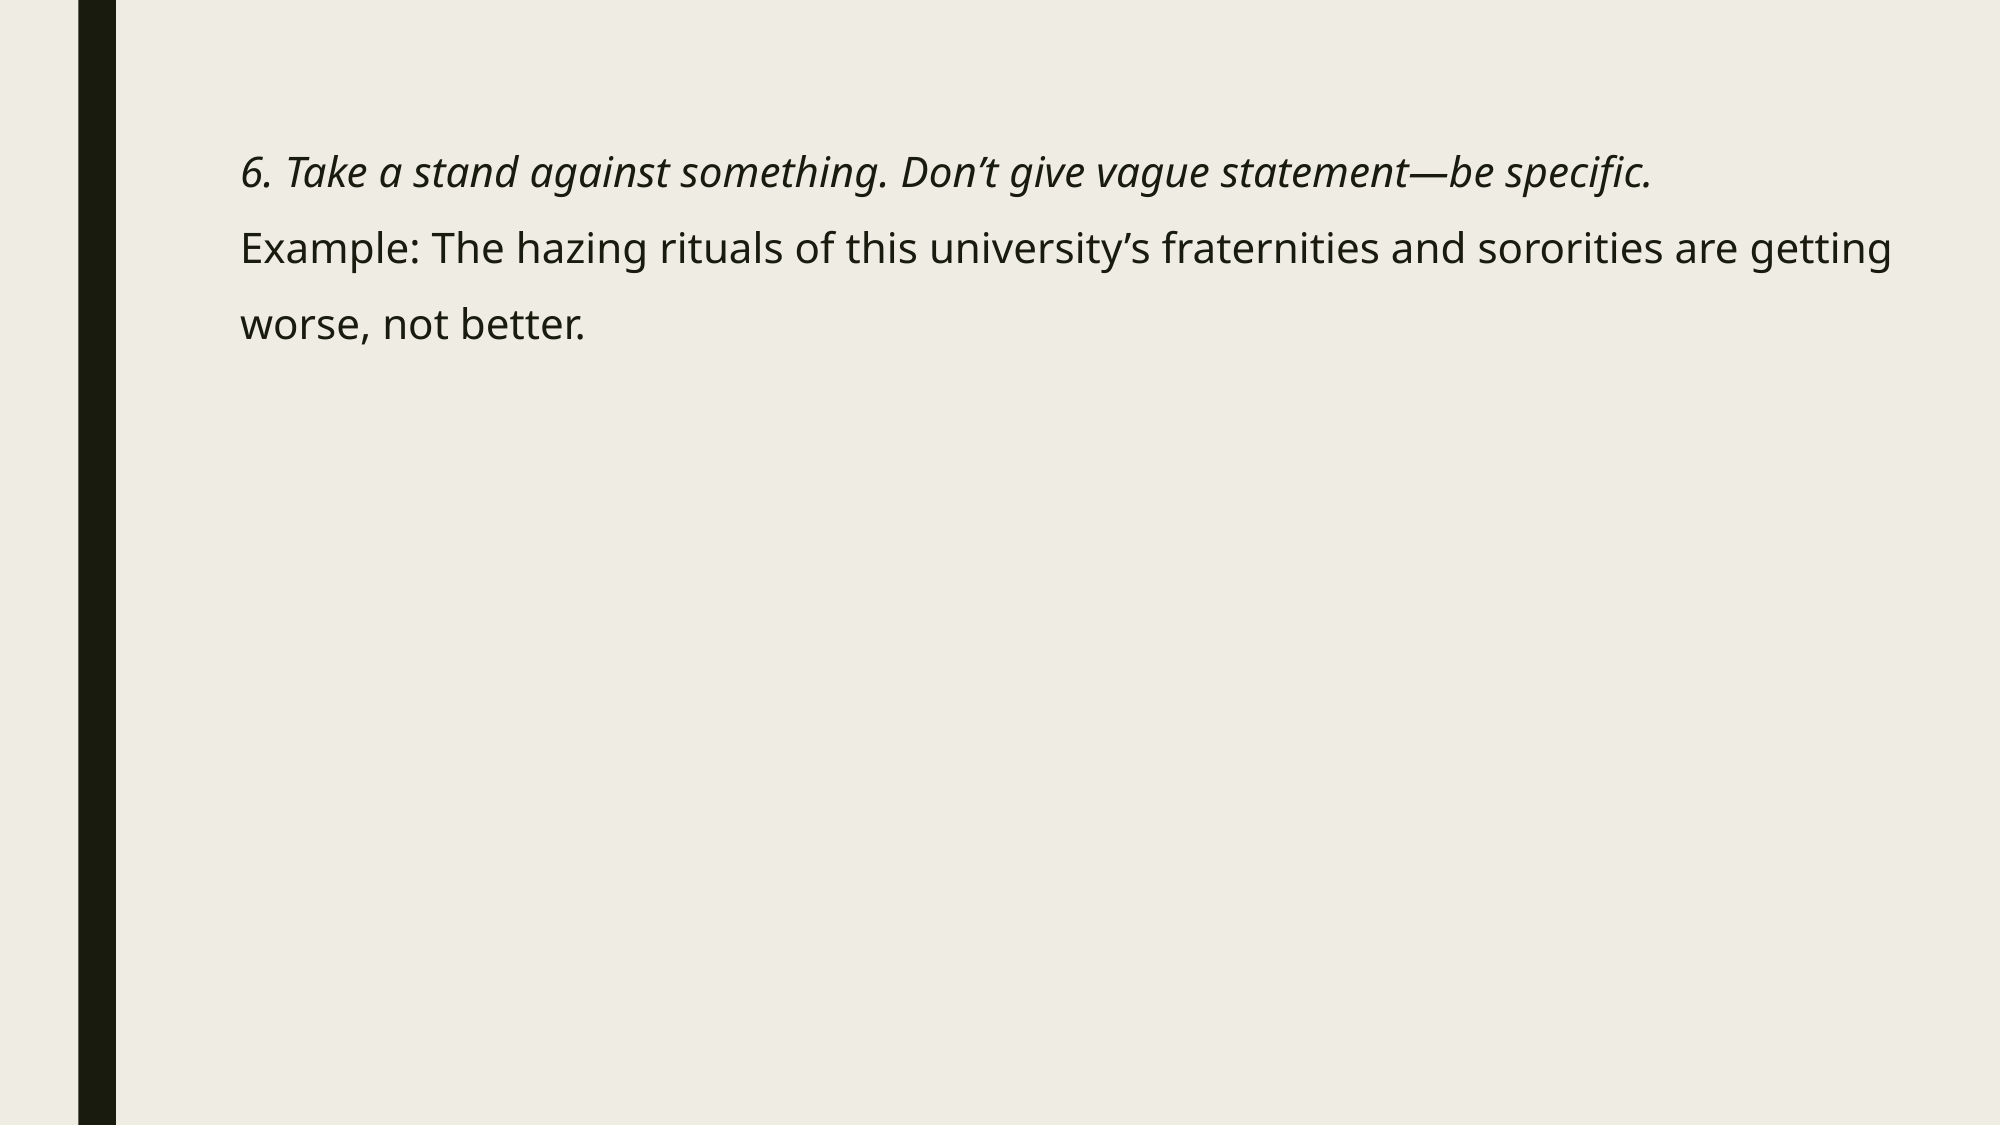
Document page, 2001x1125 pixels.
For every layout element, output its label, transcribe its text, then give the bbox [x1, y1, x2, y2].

title 6. Take a stand against something. Don’t give vague statement—be specific. Example: The hazing rituals of this university’s fraternities and sororities are getting worse, not better. [225, 112, 1944, 357]
